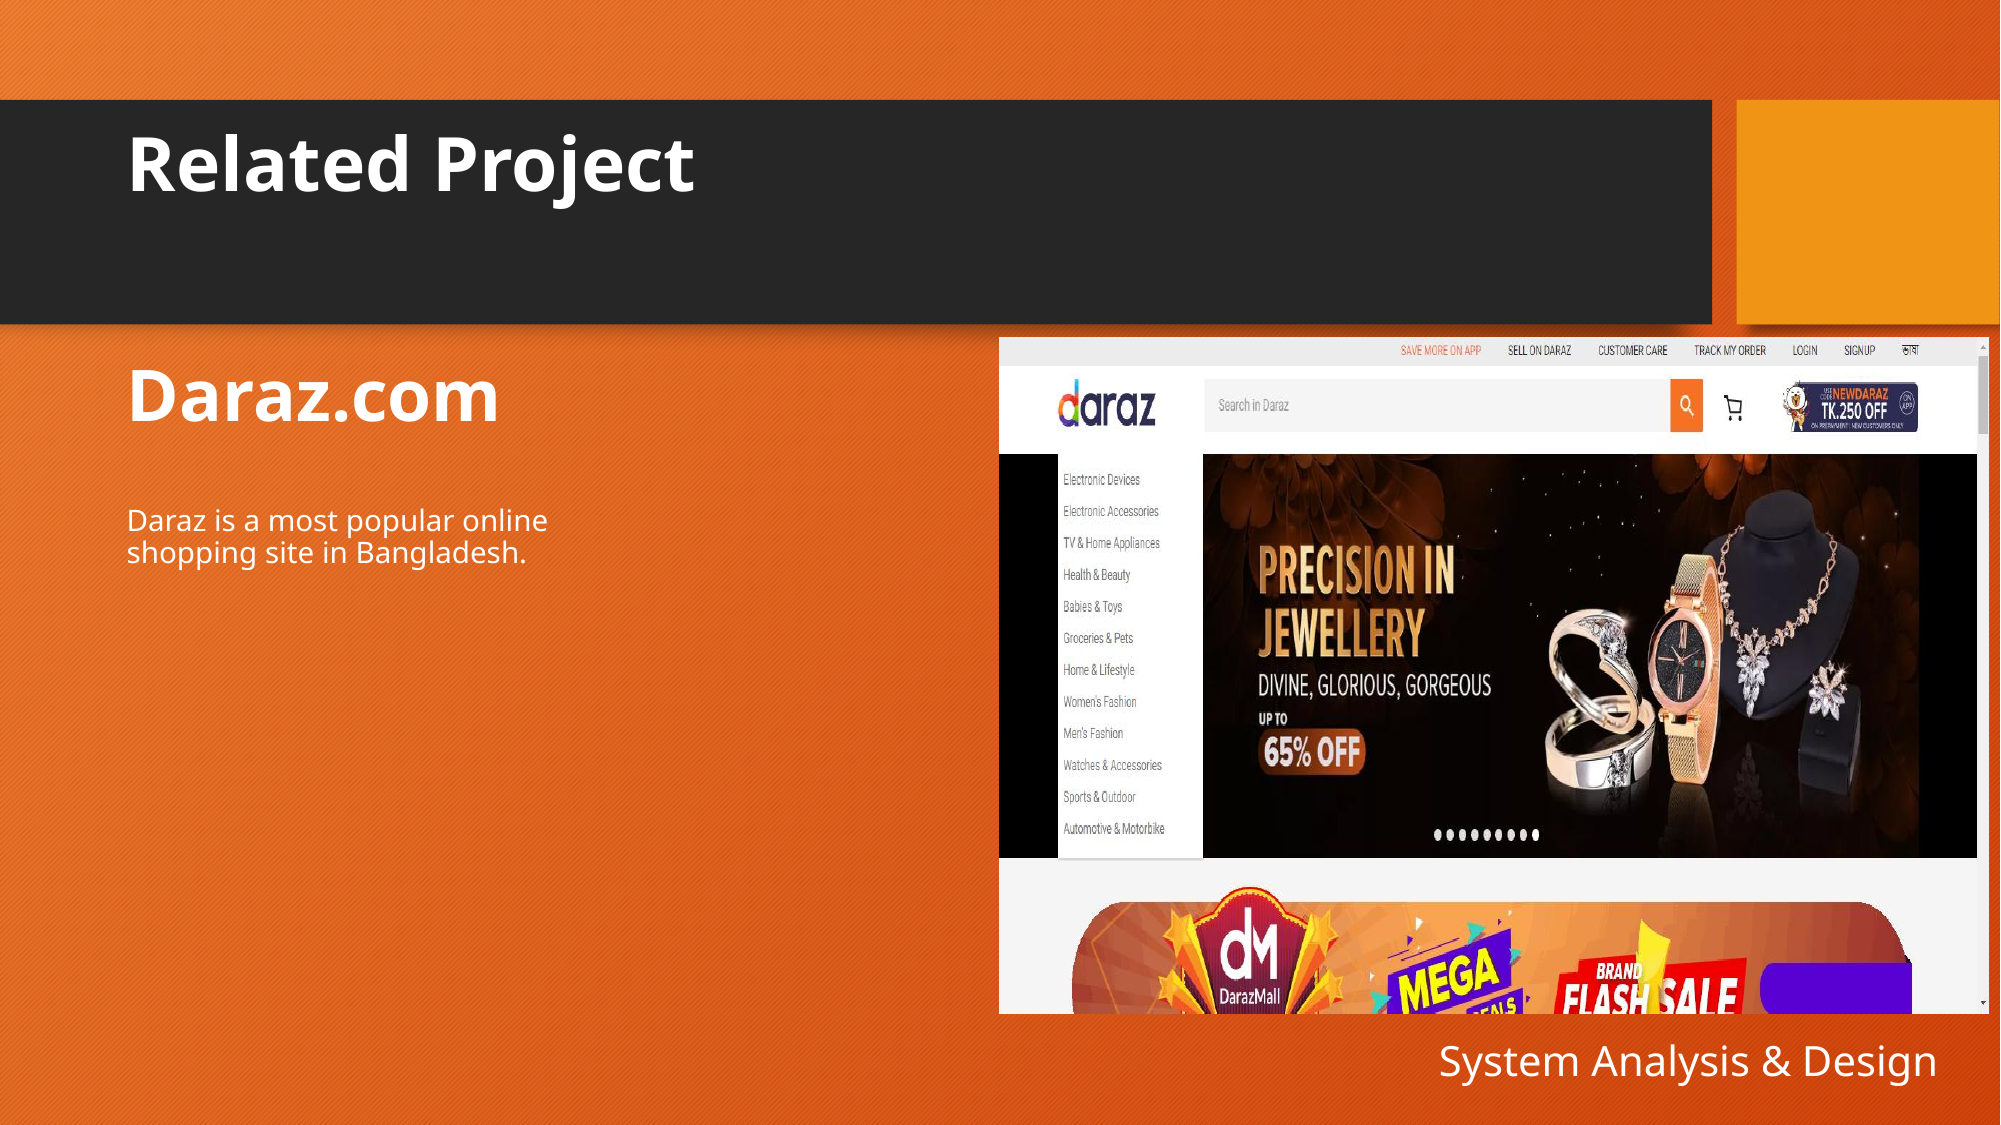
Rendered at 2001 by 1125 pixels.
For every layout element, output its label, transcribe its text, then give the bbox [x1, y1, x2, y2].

text_box System Analysis & Design [1399, 1019, 1978, 1093]
title Related Project [111, 123, 1689, 301]
picture [0, 325, 2000, 1014]
text_box Daraz is a most popular online shopping site in Bangladesh. [111, 498, 640, 658]
text_box Daraz.com [111, 352, 999, 530]
